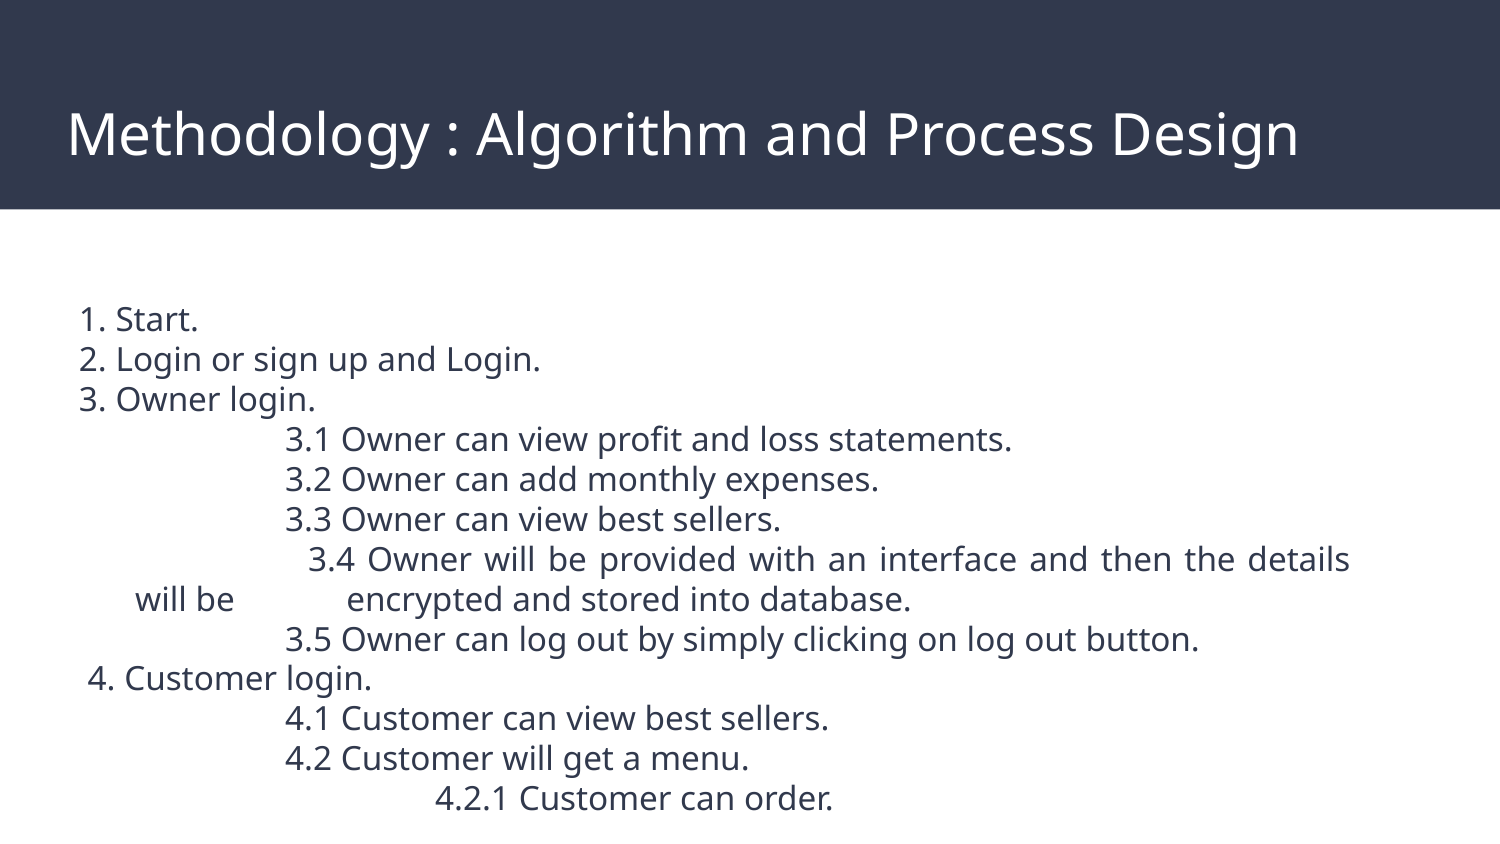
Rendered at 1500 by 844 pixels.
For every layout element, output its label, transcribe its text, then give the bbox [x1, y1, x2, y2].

text_box 1. Start. 2. Login or sign up and Login. 3. Owner login. 3.1 Owner can view profit and loss statements. 3.2 Owner can add monthly expenses. 3.3 Owner can view best sellers. 3.4 Owner will be provided with an interface and then the details will be encrypted and stored into database. 3.5 Owner can log out by simply clicking on log out button. 4. Customer login. 4.1 Customer can view best sellers. 4.2 Customer will get a menu. 4.2.1 Customer can order. [64, 290, 1367, 844]
title Methodology : Algorithm and Process Design [51, 82, 1449, 185]
